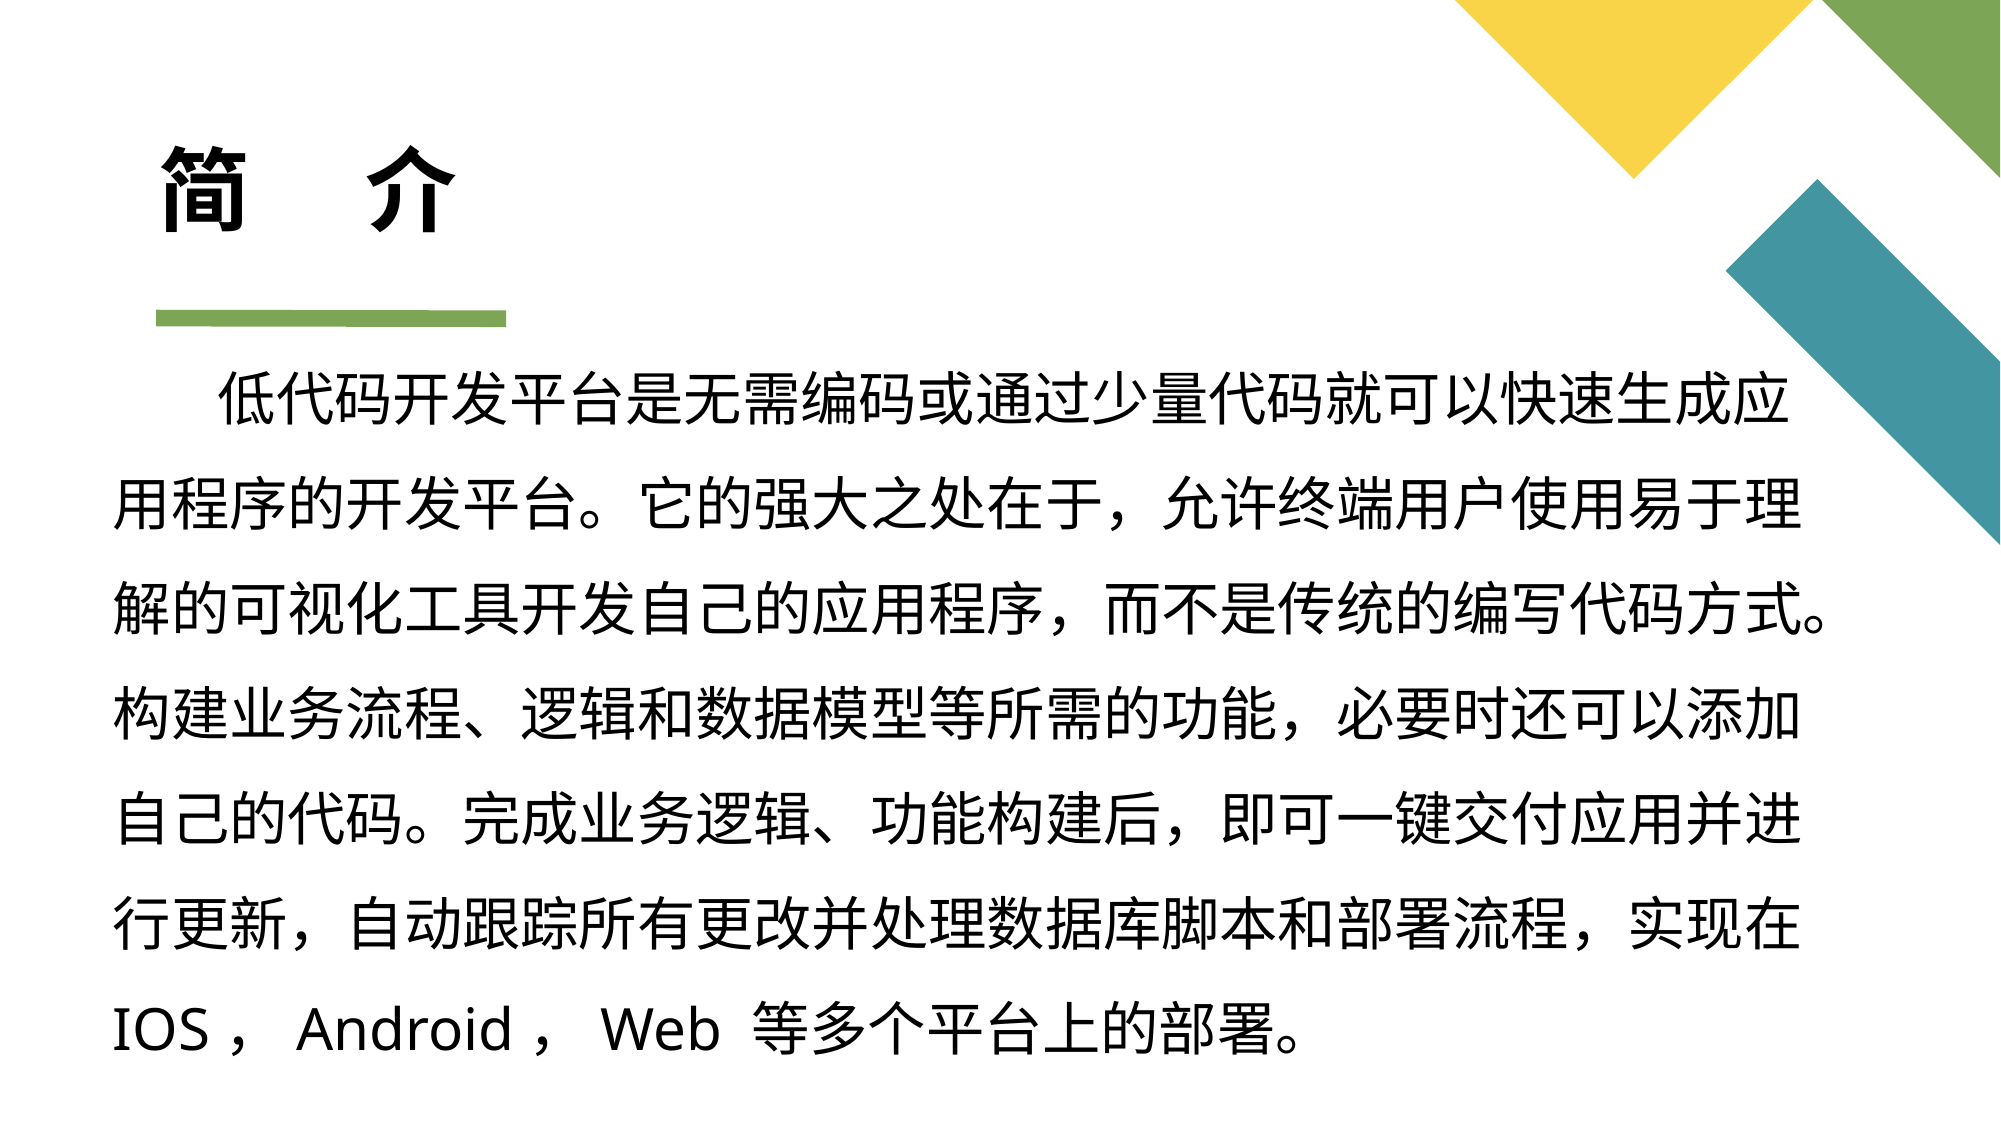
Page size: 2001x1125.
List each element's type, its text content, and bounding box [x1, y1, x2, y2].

title 简 介 [158, 144, 522, 245]
text_box 低代码开发平台是无需编码或通过少量代码就可以快速生成应用程序的开发平台。它的强大之处在于，允许终端用户使用易于理解的可视化工具开发自己的应用程序，而不是传统的编写代码方式。构建业务流程、逻辑和数据模型等所需的功能，必要时还可以添加自己的代码。完成业务逻辑、功能构建后，即可一键交付应用并进行更新，自动跟踪所有更改并处理数据库脚本和部署流程，实现在 IOS，Android，Web 等多个平台上的部署。 [98, 319, 1833, 1070]
